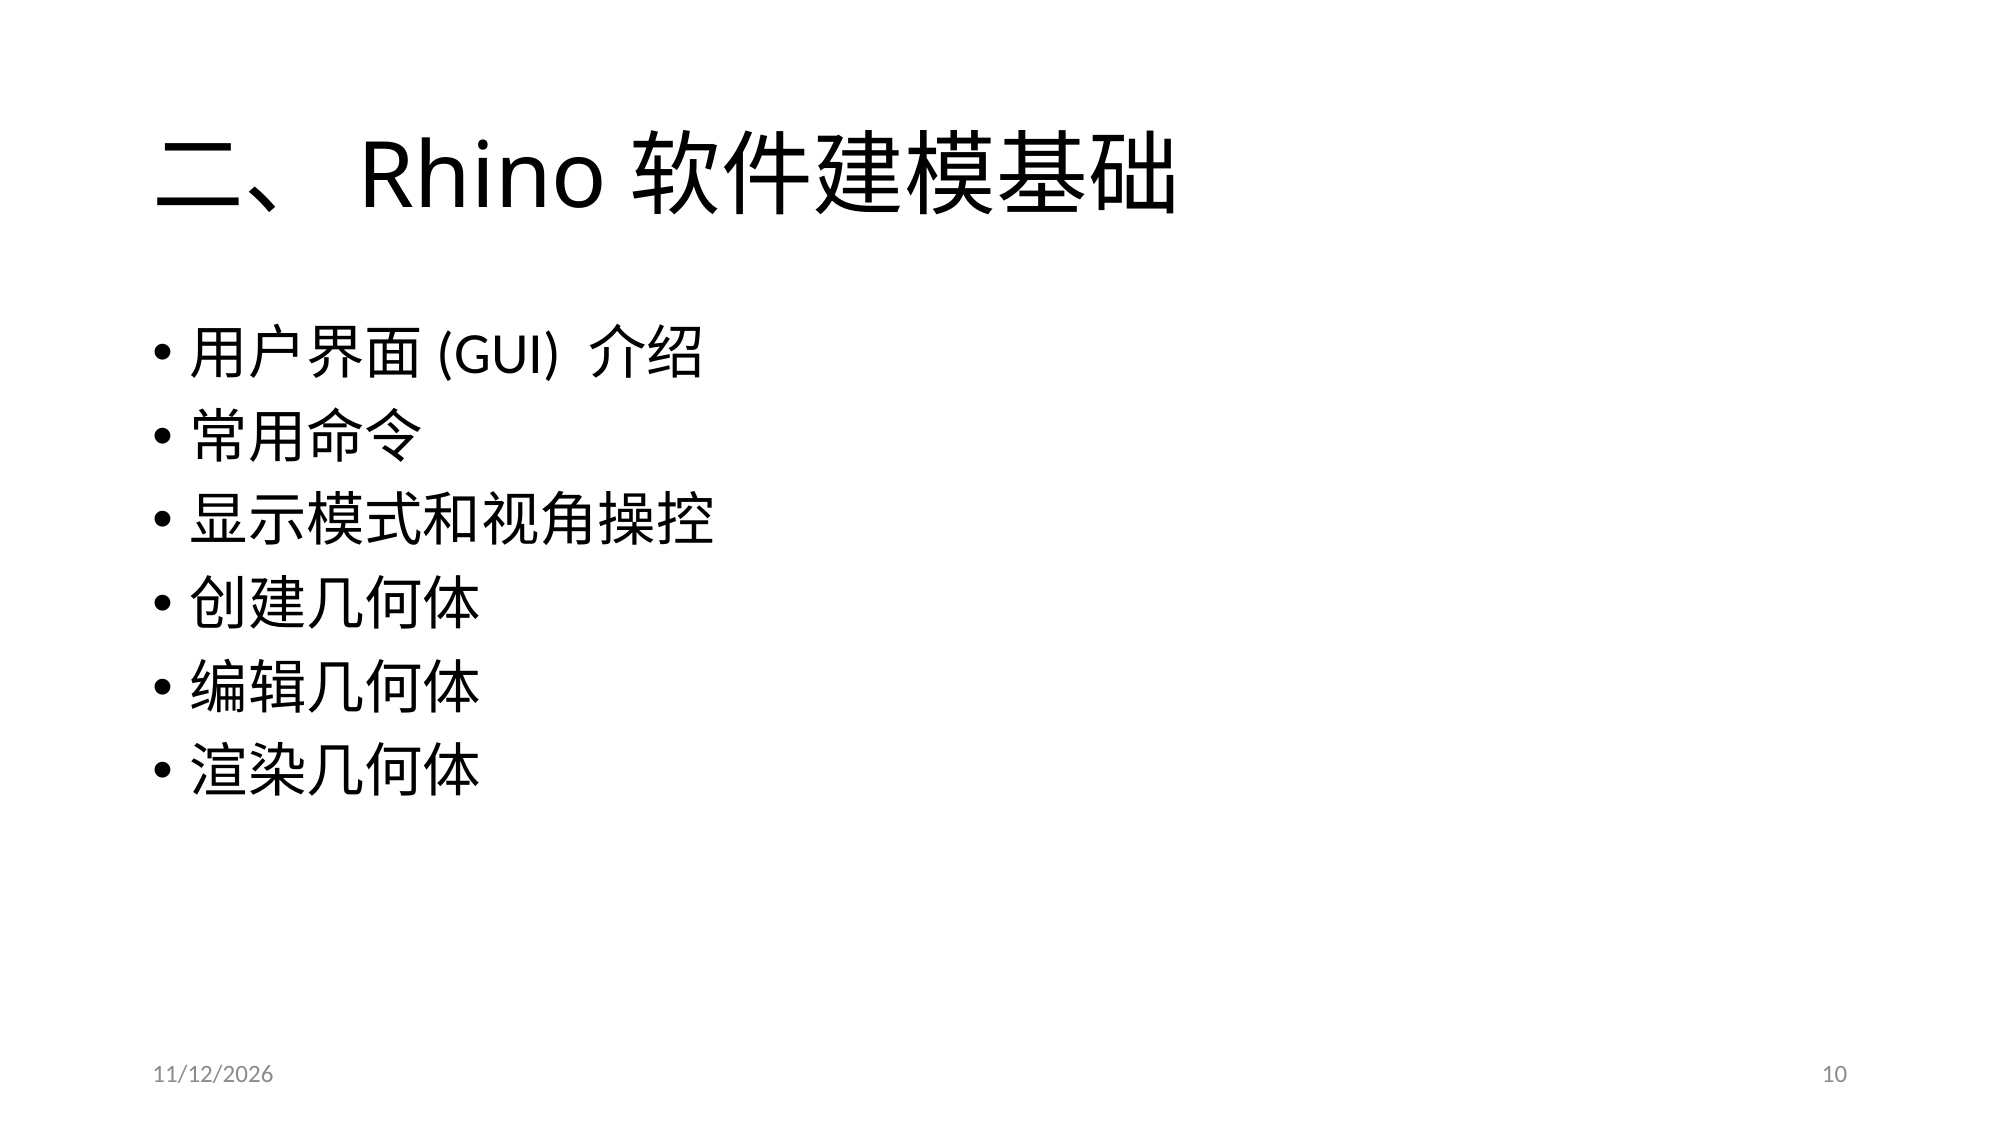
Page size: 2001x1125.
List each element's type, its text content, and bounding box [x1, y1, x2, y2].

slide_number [137, 1042, 588, 1103]
text_box 用户界面(GUI) 介绍 常用命令 显示模式和视角操控 创建几何体 编辑几何体 渲染几何体 [137, 315, 1863, 1030]
text_box 二、Rhino软件建模基础 [137, 69, 1863, 287]
slide_number 10 [1412, 1042, 1863, 1103]
